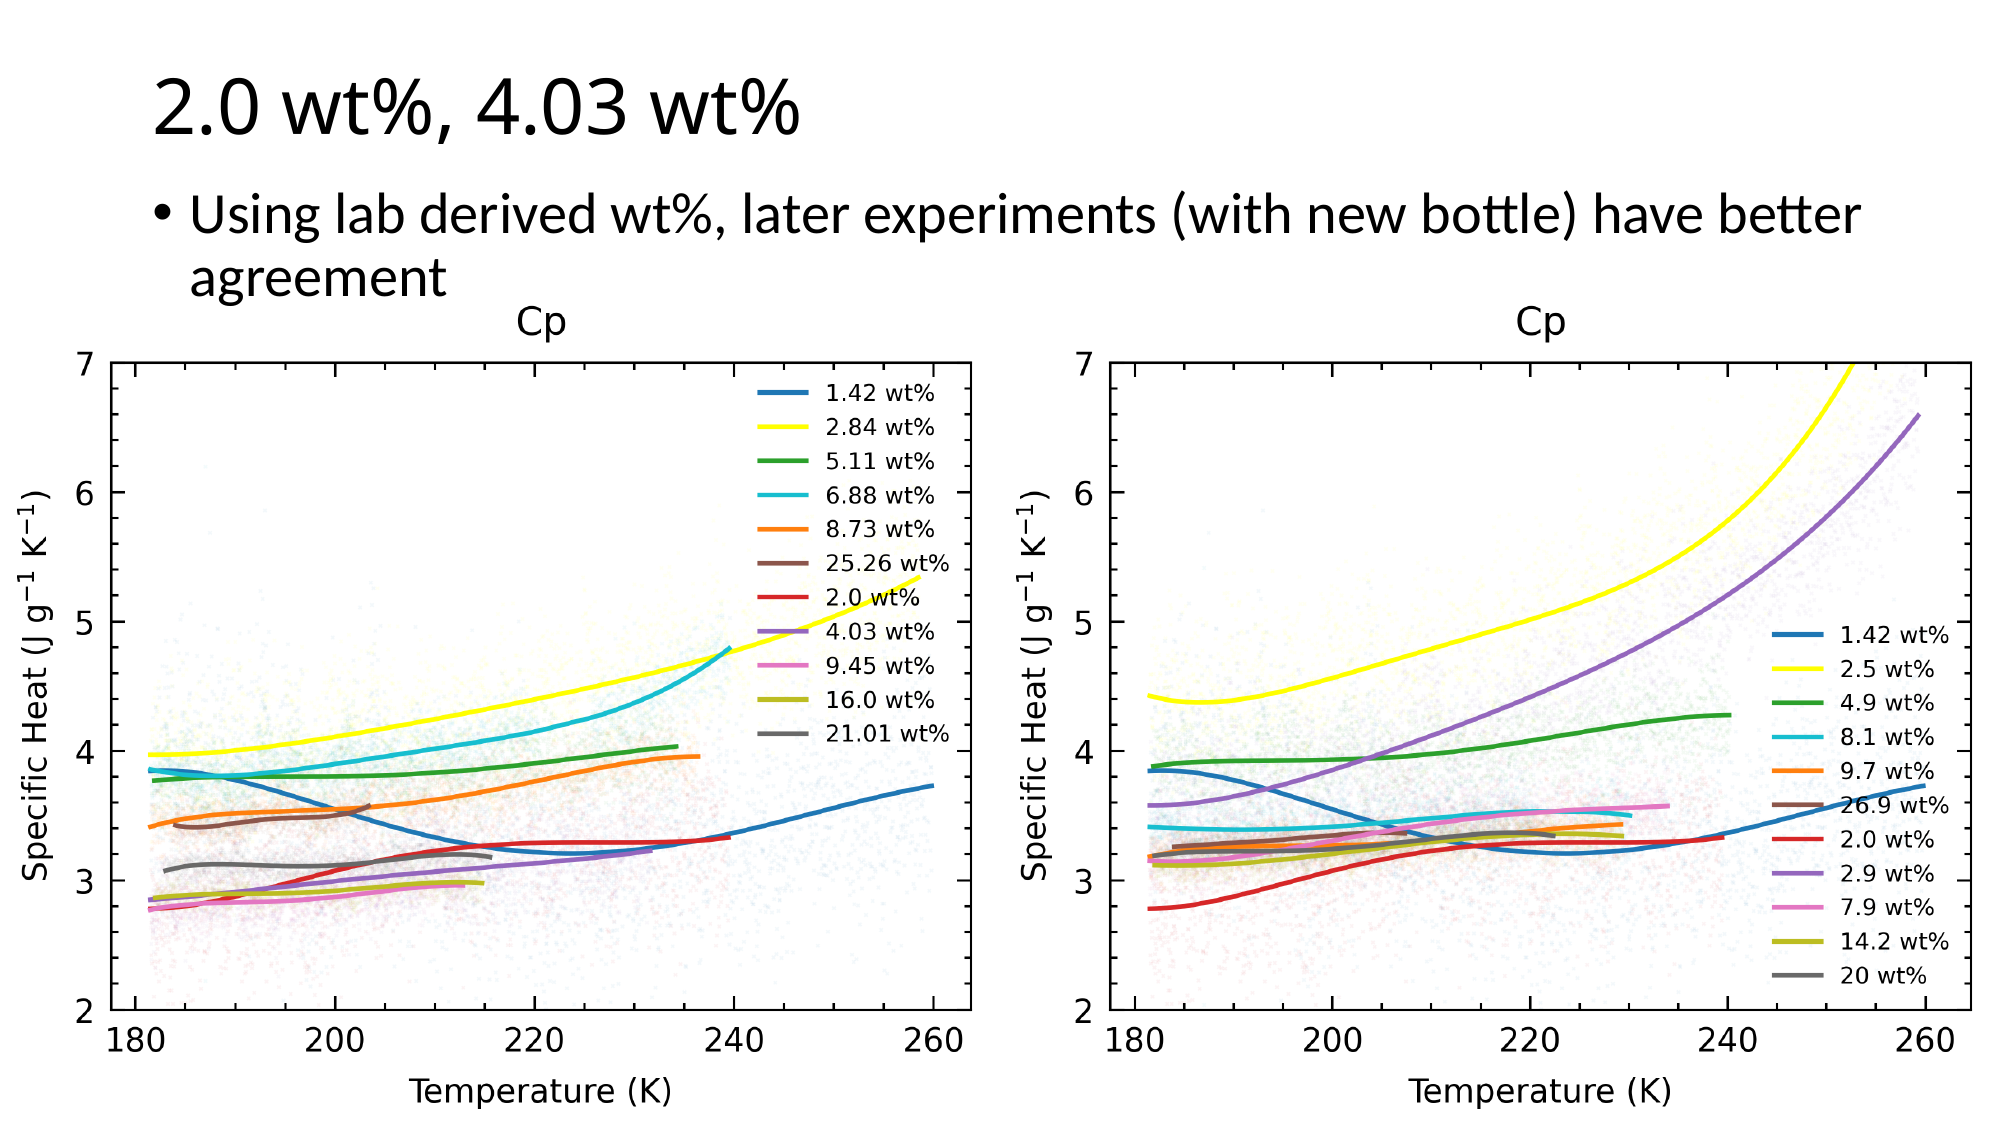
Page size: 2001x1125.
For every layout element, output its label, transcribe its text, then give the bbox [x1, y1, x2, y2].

list Using lab derived wt%, later experiments (with new bottle) have better agreement [137, 176, 1924, 1014]
picture [0, 288, 987, 1125]
picture [999, 288, 1987, 1125]
text_box 2.0 wt%, 4.03 wt% [137, 59, 1863, 159]
